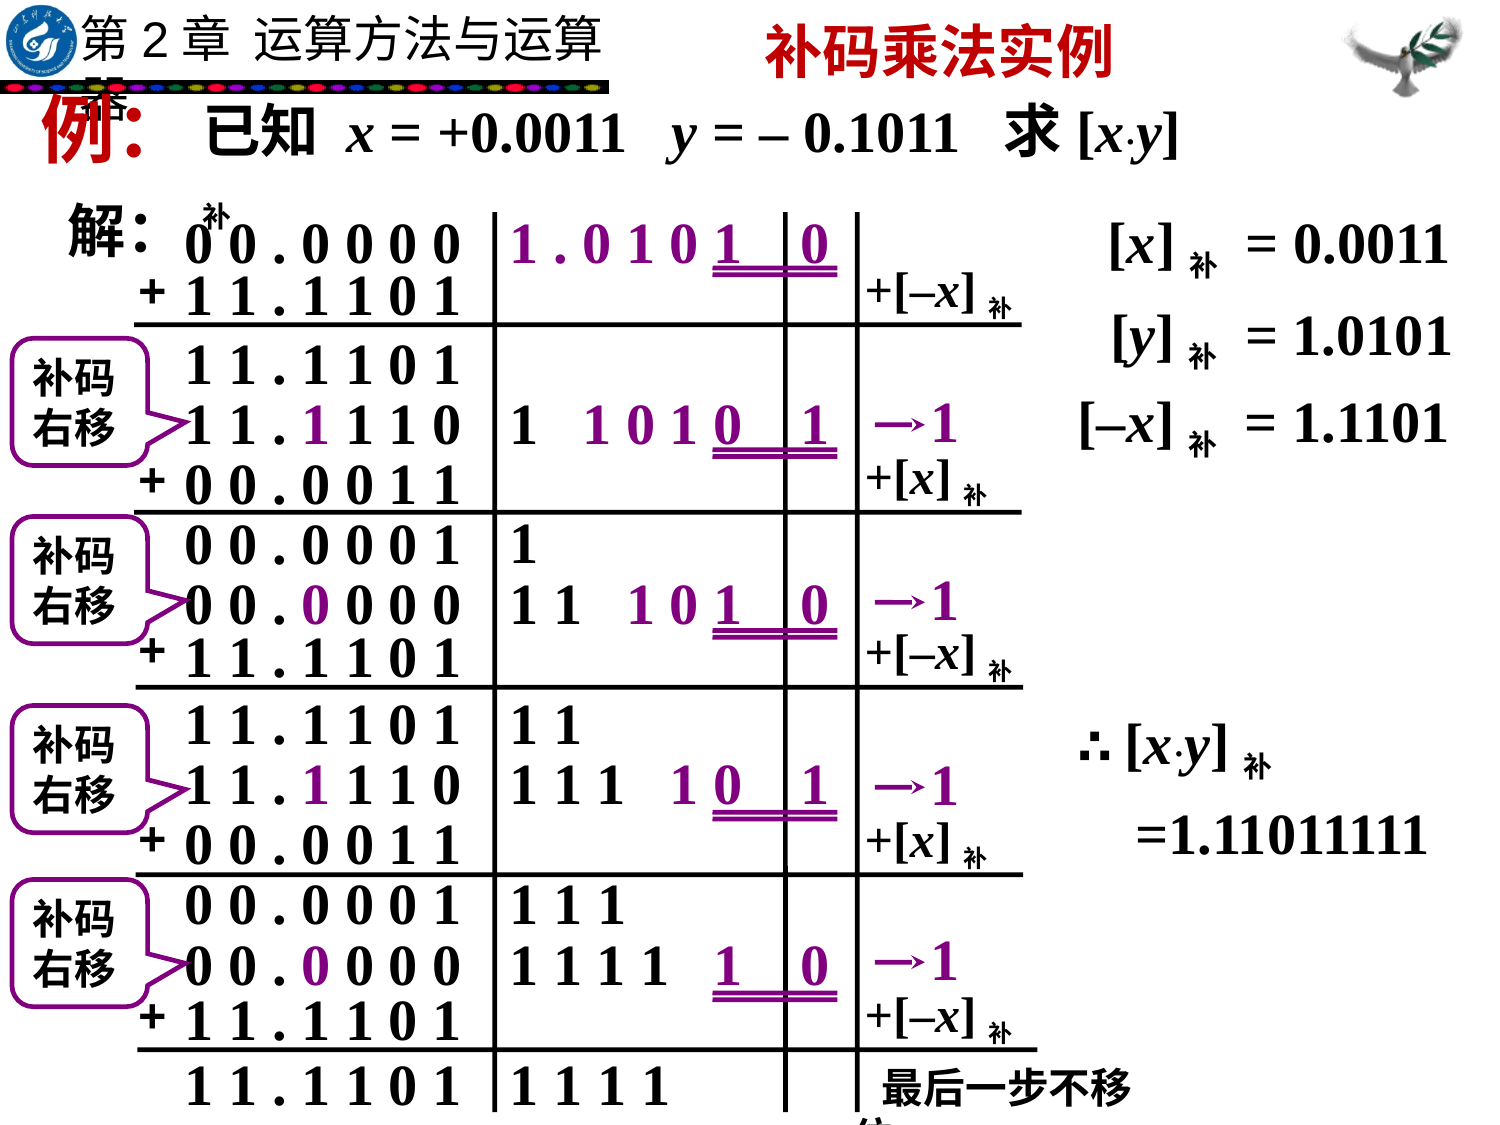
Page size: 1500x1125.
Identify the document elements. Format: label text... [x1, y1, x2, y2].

text_box 0 0 . 0 0 1 1 [213, 472, 477, 496]
text_box + [123, 252, 213, 327]
text_box [–x]补 = 1.1101 [1062, 377, 1500, 469]
text_box ∴ [x·y]补 =1.11011111 [1062, 705, 1488, 874]
text_box 1 . 0 1 0 1 [494, 198, 758, 283]
text_box 解： [53, 187, 200, 272]
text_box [712, 267, 838, 275]
text_box 已知 x = +0.0011 y = – 0.1011 求[x·y]补 [187, 87, 1211, 241]
text_box 补码右移 [11, 879, 164, 1007]
text_box 1 1 . 1 1 0 1 [213, 318, 477, 324]
text_box 补码右移 [11, 516, 164, 644]
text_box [712, 992, 838, 1000]
text_box [x]补 = 0.0011 [1085, 198, 1500, 290]
text_box 补码右移 [11, 338, 164, 466]
text_box + [123, 441, 213, 517]
text_box 补码右移 [11, 705, 164, 833]
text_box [169, 376, 976, 464]
text_box 0 0 . 0 0 0 0 [170, 198, 477, 249]
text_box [169, 497, 555, 554]
text_box 例： [25, 74, 352, 180]
text_box +[–x]补 [849, 612, 1063, 693]
text_box +[x]补 [849, 799, 1063, 880]
text_box 0 0 . 0 0 1 1 [213, 833, 477, 857]
text_box + [123, 610, 213, 686]
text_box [169, 554, 976, 645]
picture [0, 0, 82, 94]
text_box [712, 630, 838, 638]
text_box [169, 1039, 701, 1125]
text_box + [123, 977, 213, 1052]
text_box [169, 678, 599, 738]
text_box + [123, 799, 213, 875]
text_box +[x]补 [849, 437, 1063, 518]
text_box 1 1 . 1 1 0 1 [213, 1013, 477, 1037]
picture [352, 80, 609, 87]
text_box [169, 914, 976, 1005]
text_box 0 [785, 198, 845, 283]
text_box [169, 859, 642, 913]
picture [1312, 0, 1500, 134]
text_box 最后一步不移位 [849, 1062, 1175, 1125]
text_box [169, 738, 976, 825]
text_box 1 1 . 1 1 0 1 [170, 249, 477, 318]
text_box 补码乘法实例 [749, 7, 1184, 93]
text_box +[–x]补 [849, 249, 1063, 330]
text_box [712, 811, 838, 820]
text_box 1 1 . 1 1 0 1 [170, 325, 477, 375]
text_box [y]补 = 1.0101 [1087, 289, 1500, 377]
text_box +[–x]补 [849, 974, 1063, 1055]
text_box 1 1 . 1 1 0 1 [213, 654, 477, 677]
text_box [712, 449, 838, 457]
